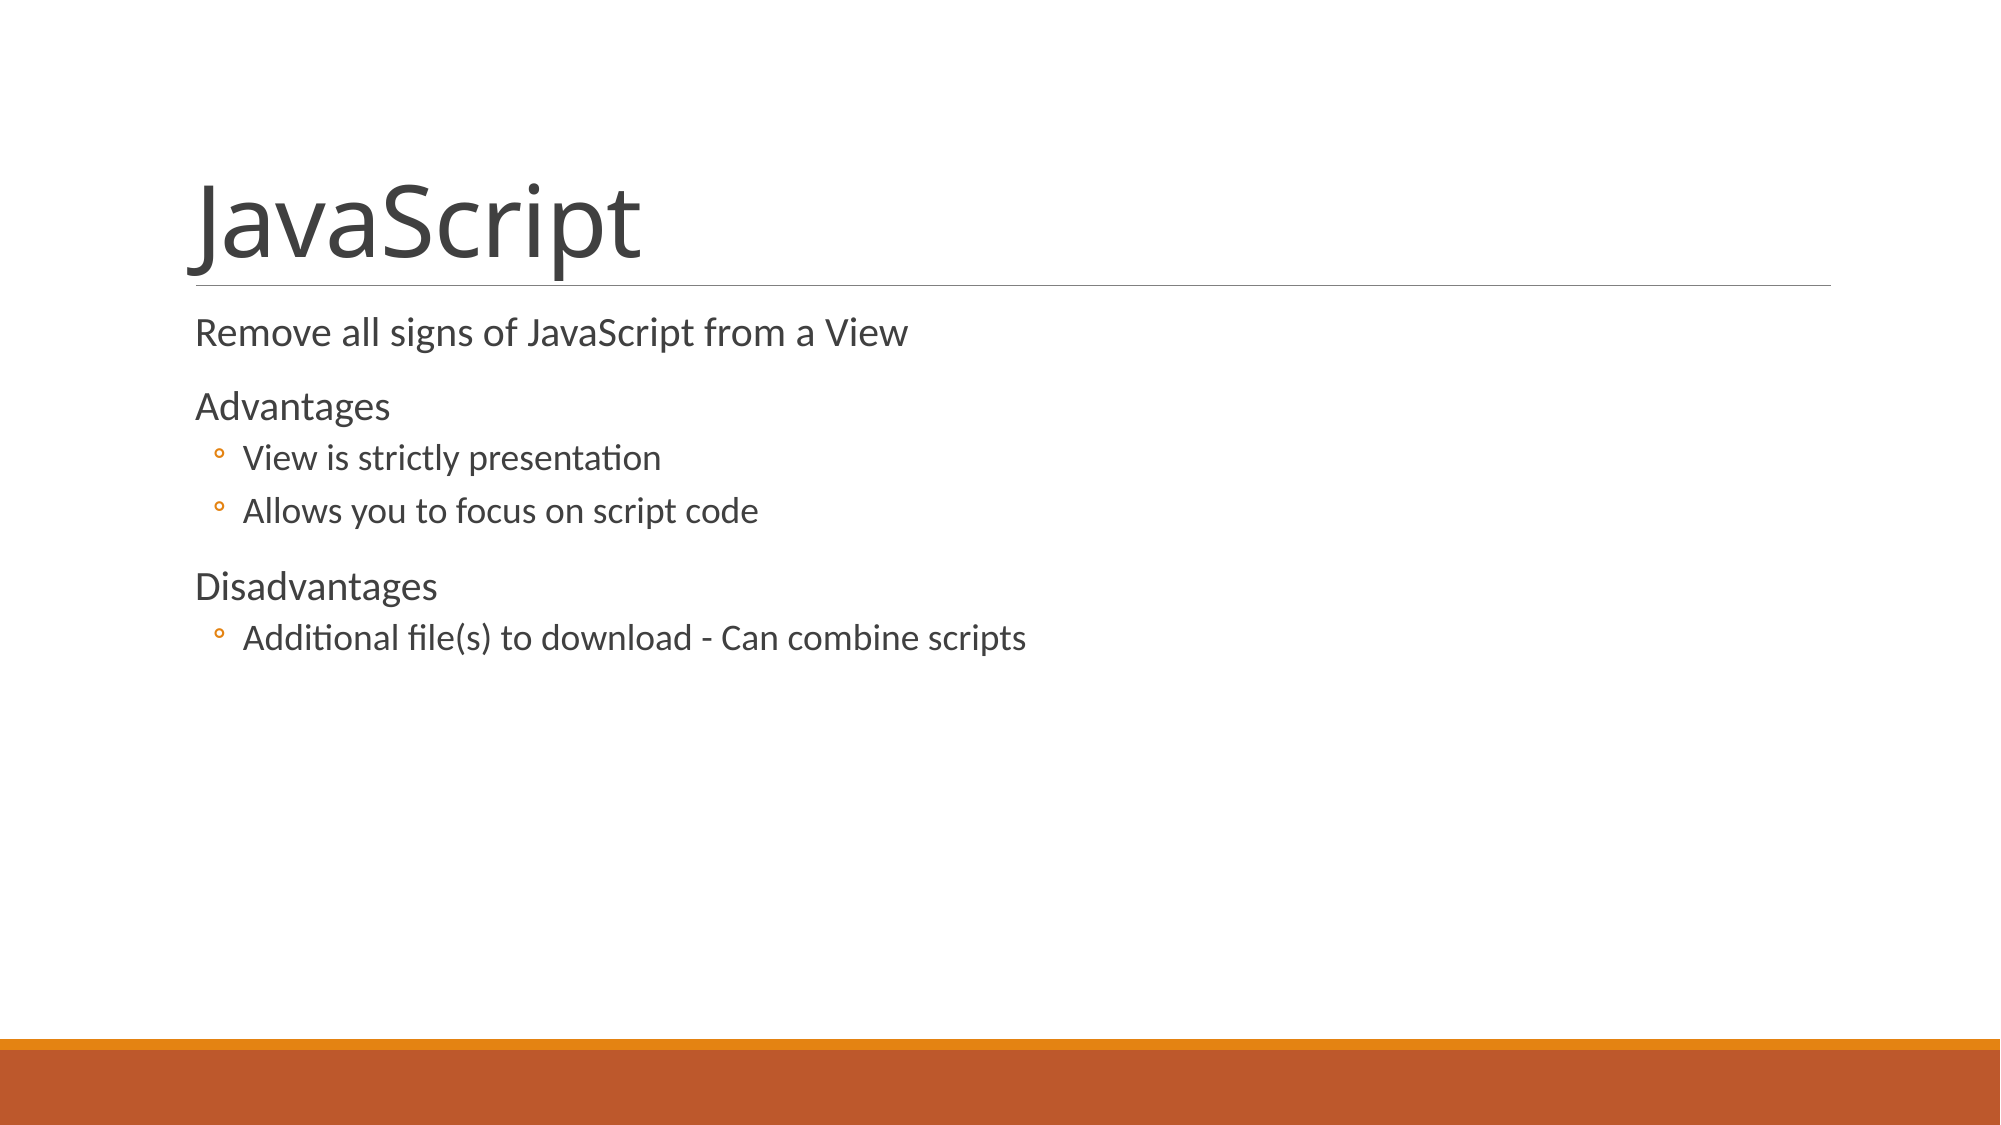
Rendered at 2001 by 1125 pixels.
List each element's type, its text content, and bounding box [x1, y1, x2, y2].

list Remove all signs of JavaScript from a View Advantages View is strictly presentation Allows you to focus on script code Disadvantages Additional file(s) to download - Can combine scripts [180, 302, 1830, 963]
title JavaScript [180, 47, 1830, 285]
